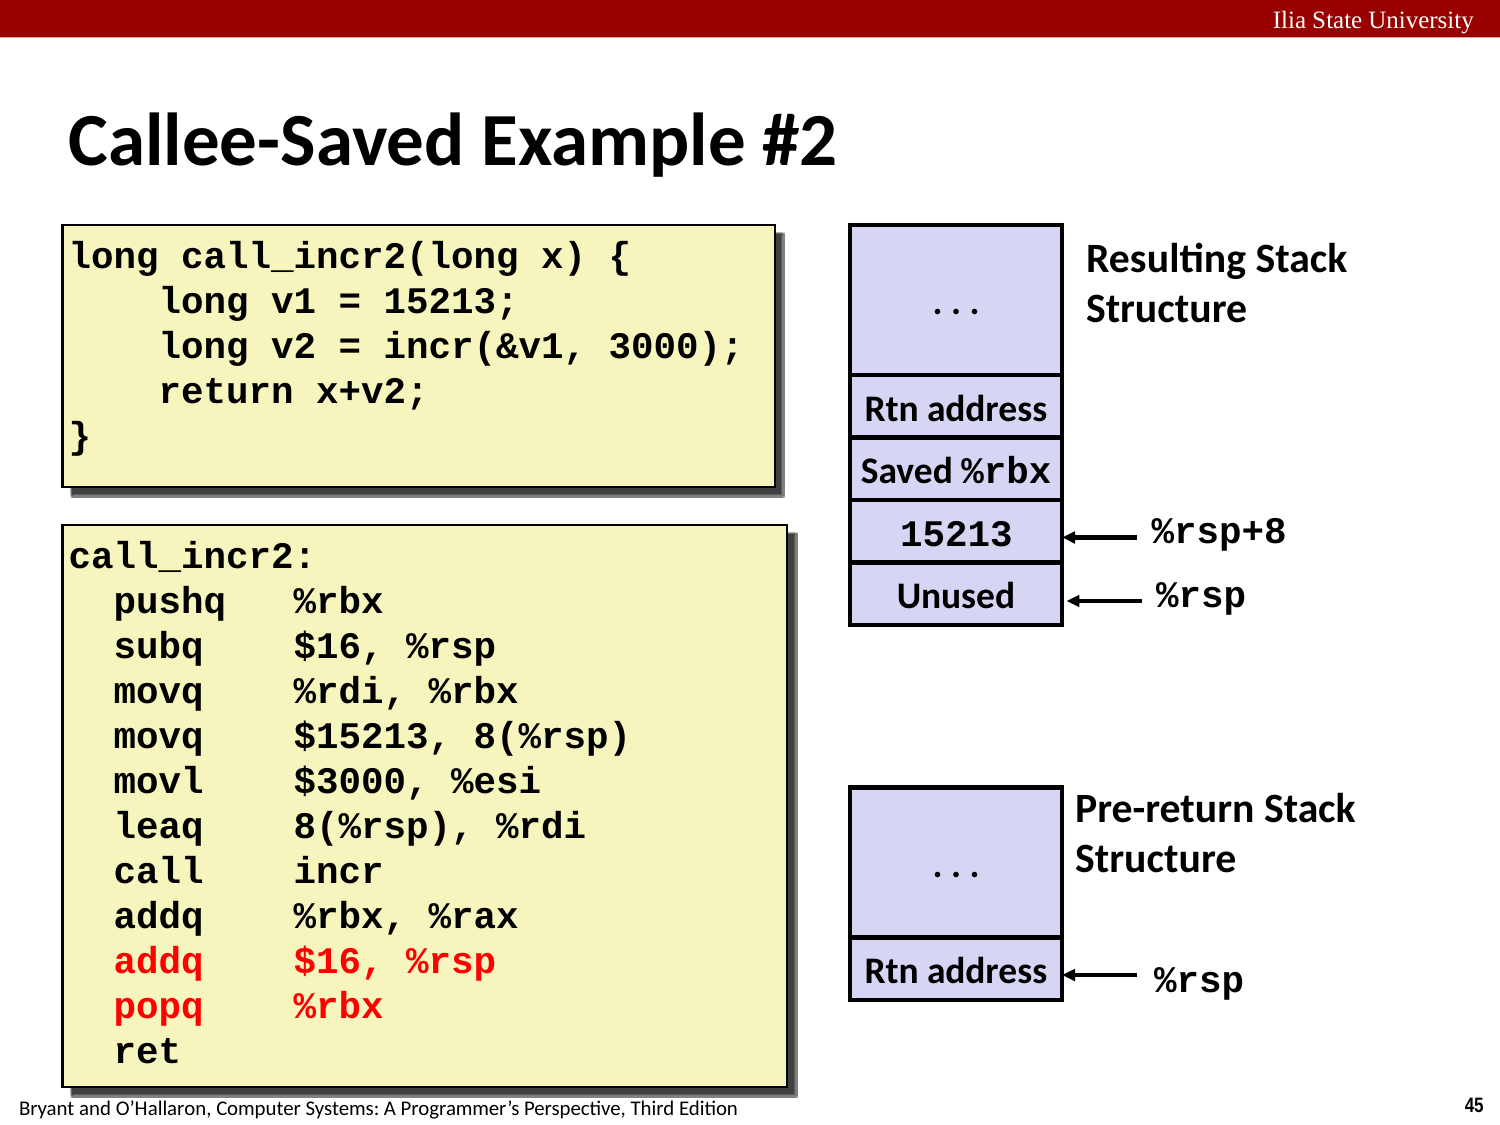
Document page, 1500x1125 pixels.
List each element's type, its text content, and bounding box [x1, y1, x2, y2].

text_box Rtn address [849, 937, 1063, 1000]
text_box Rtn address [849, 374, 1063, 437]
text_box Saved %rbx [849, 437, 1063, 500]
text_box . . . [849, 224, 1063, 374]
title Callee-Saved Example #2 [62, 41, 1438, 230]
text_box Pre-return Stack Structure [1068, 774, 1500, 888]
text_box Ilia State University [1272, 3, 1500, 33]
text_box . . . [849, 787, 1063, 937]
text_box Resulting Stack Structure [1079, 224, 1500, 338]
text_box 15213 [849, 500, 1063, 562]
text_box %rsp [1145, 948, 1253, 1007]
text_box %rsp+8 [1145, 499, 1295, 558]
text_box %rsp [1149, 563, 1258, 621]
text_box [0, 0, 1500, 38]
text_box Unused [849, 562, 1063, 625]
text_box call_incr2: pushq %rbx subq $16, %rsp movq %rdi, %rbx movq $15213, 8(%rsp) movl $3000, %esi leaq 8(%rsp), %rdi call incr addq %rbx, %rax addq $16, %rsp popq %rbx ret [62, 525, 788, 1088]
text_box long call_incr2(long x) { long v1 = 15213; long v2 = incr(&v1, 3000); return x+v2; } [62, 224, 775, 488]
